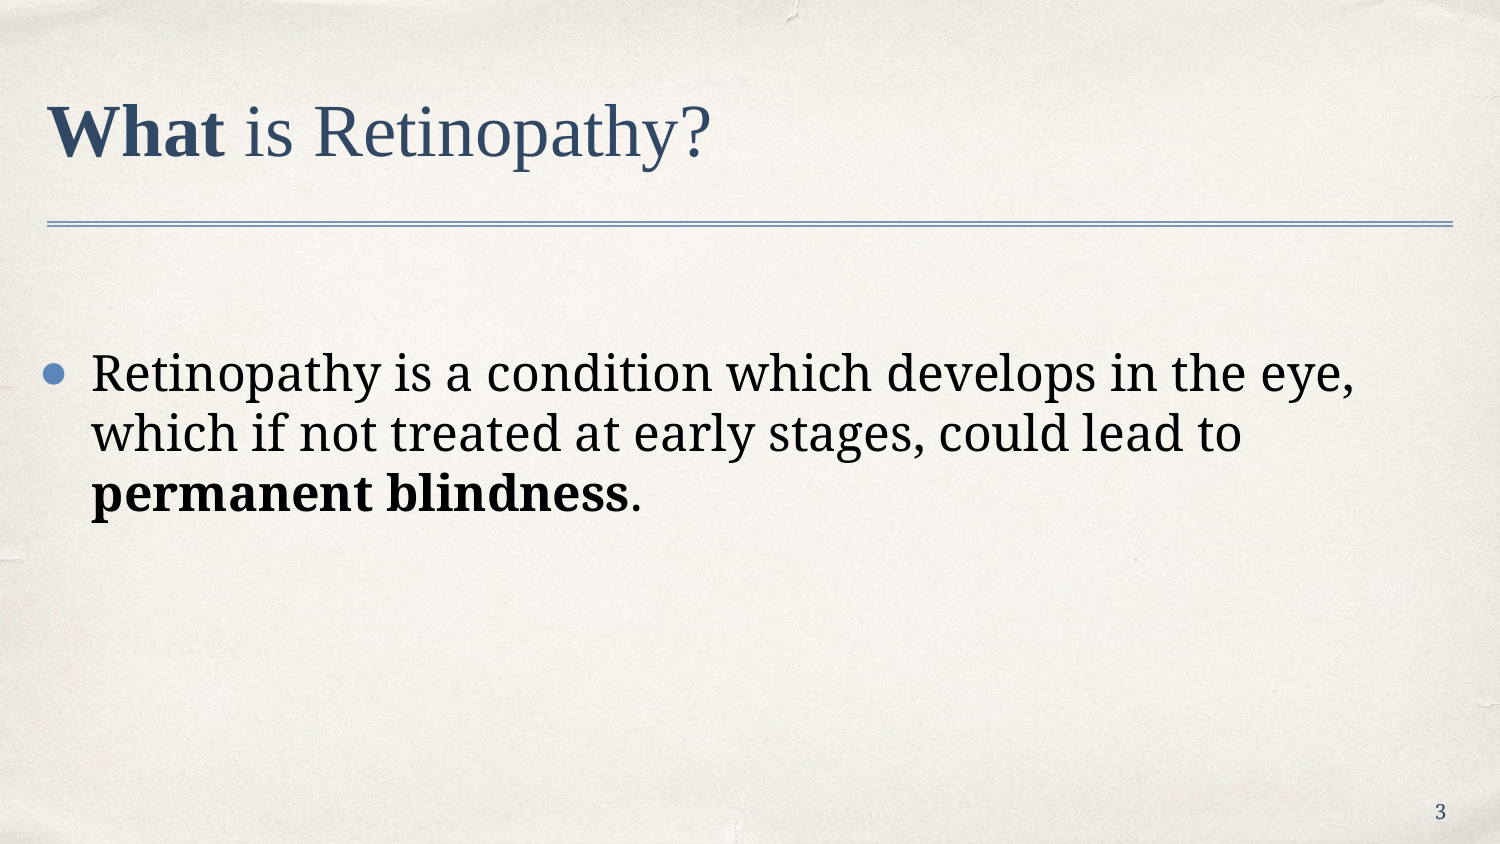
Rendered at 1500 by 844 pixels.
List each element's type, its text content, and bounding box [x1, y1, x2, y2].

slide_number 3 [1422, 797, 1459, 829]
title What is Retinopathy? [41, 38, 1459, 216]
picture [0, 0, 1500, 844]
list Retinopathy is a condition which develops in the eye, which if not treated at early stages, could lead to permanent blindness. [32, 167, 1423, 768]
